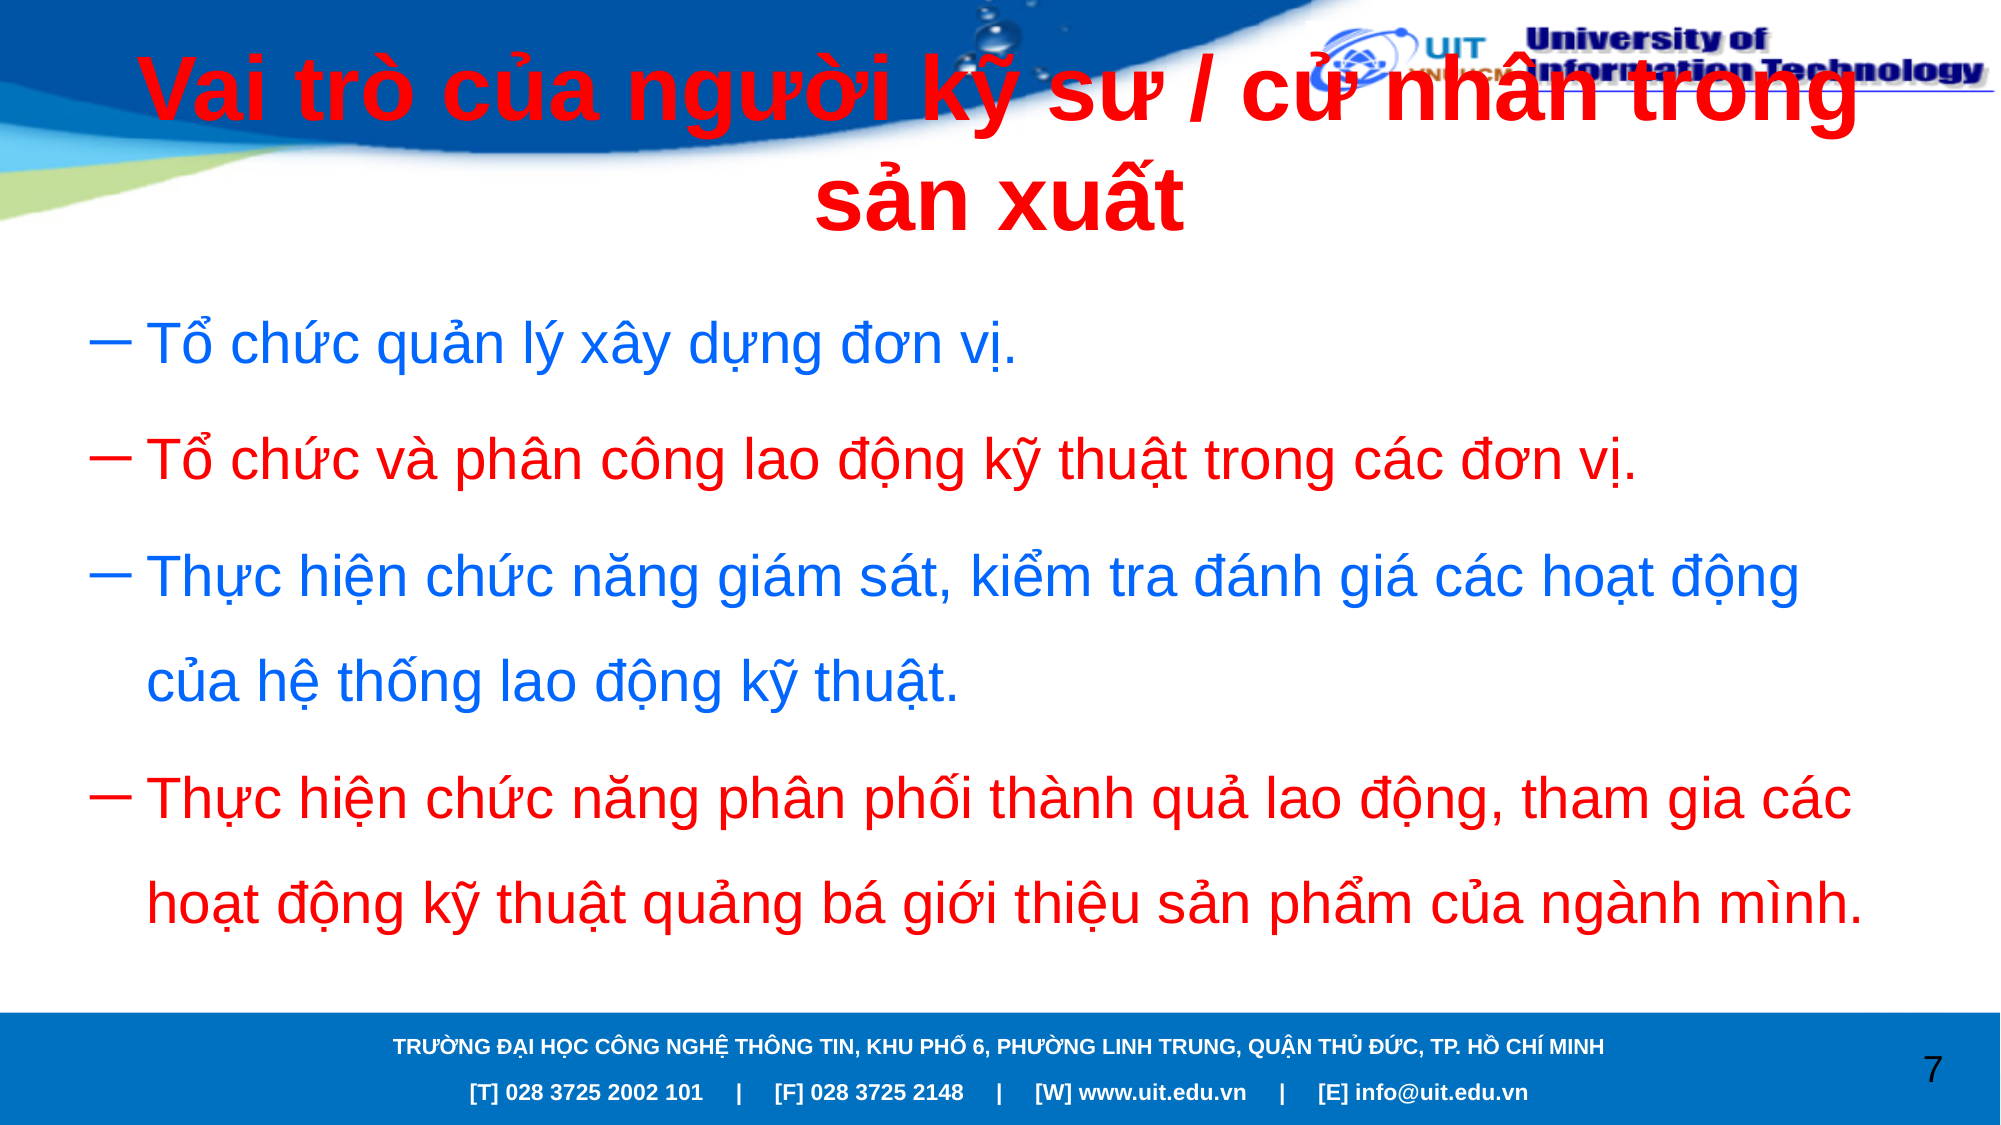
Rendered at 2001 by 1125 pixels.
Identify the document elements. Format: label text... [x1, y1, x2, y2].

picture [0, 0, 2001, 1125]
list Tổ chức quản lý xây dựng đơn vị. Tổ chức và phân công lao động kỹ thuật trong các đơn vị. Thực hiện chức năng giám sát, kiểm tra đánh giá các hoạt động của hệ thống lao động kỹ thuật. Thực hiện chức năng phân phối thành quả lao động, tham gia các hoạt động kỹ thuật quảng bá giới thiệu sản phẩm của ngành mình. [75, 262, 1925, 1005]
title Vai trò của người kỹ sư / cử nhân trong sản xuất [99, 45, 1900, 233]
